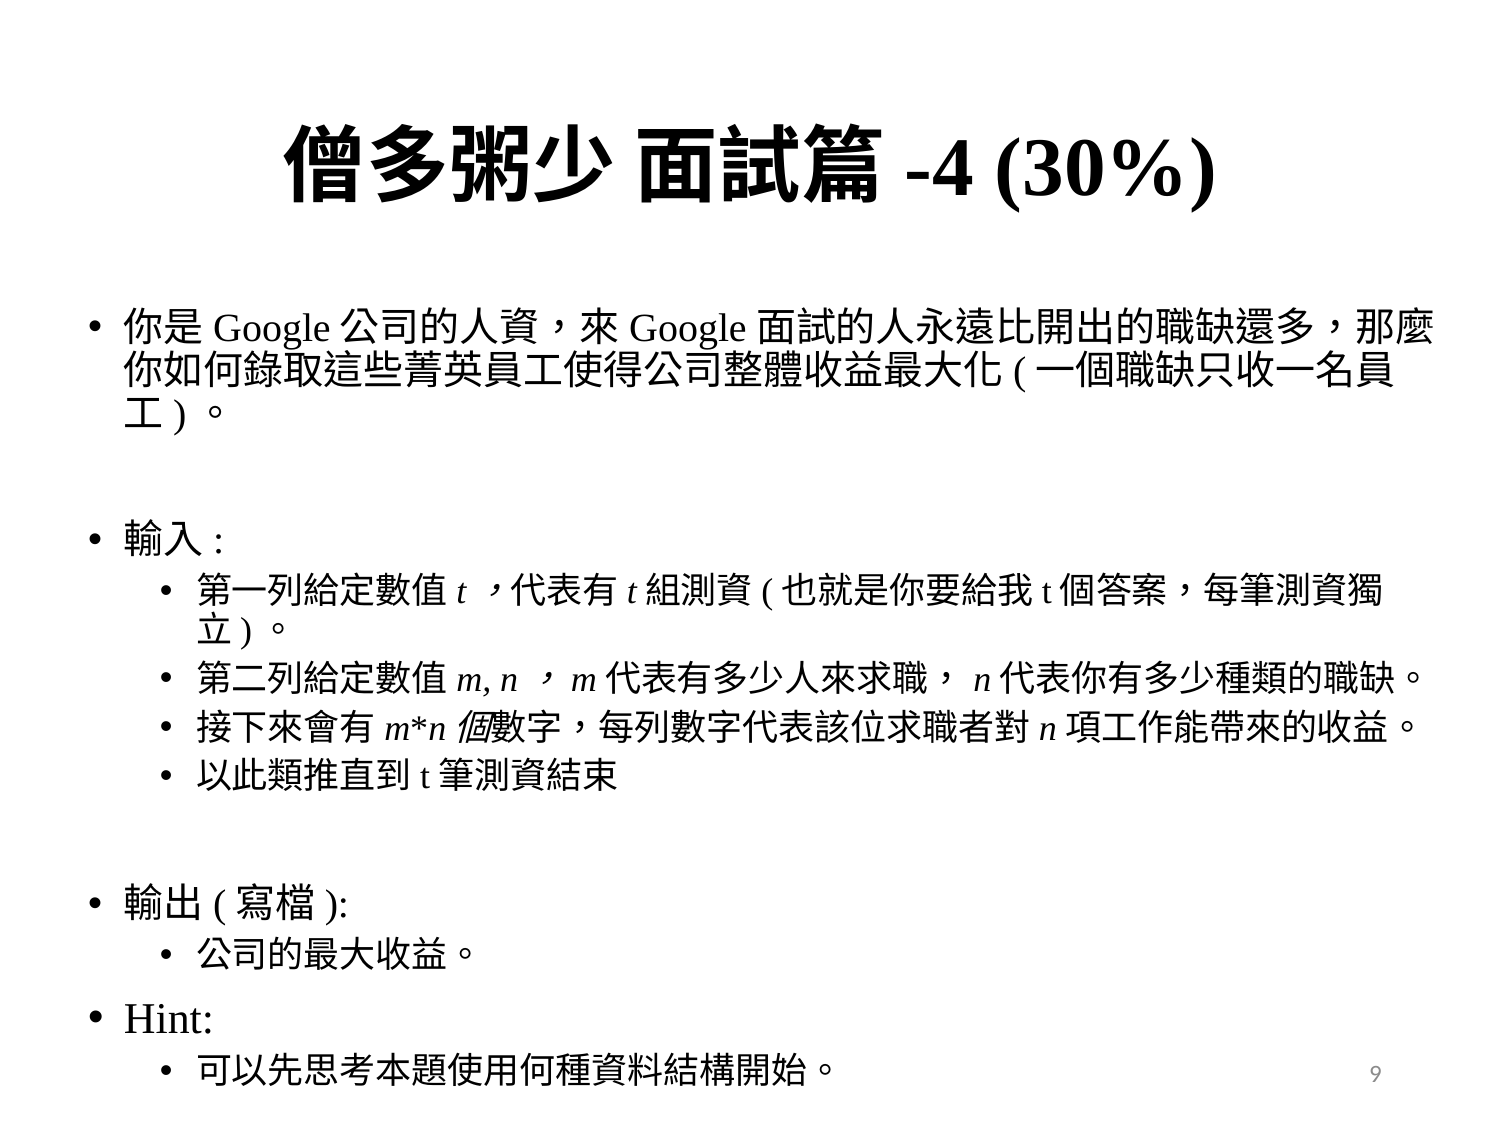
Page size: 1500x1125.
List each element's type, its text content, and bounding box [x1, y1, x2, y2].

list 你是Google公司的人資，來Google面試的人永遠比開出的職缺還多，那麼你如何錄取這些菁英員工使得公司整體收益最大化(一個職缺只收一名員工)。 輸入: 第一列給定數值t，代表有t組測資(也就是你要給我t個答案，每筆測資獨立)。 第二列給定數值m, n，m代表有多少人來求職，n代表你有多少種類的職缺。 接下來會有m*n個數字，每列數字代表該位求職者對n項工作能帶來的收益。 以此類推直到t筆測資結束 輸出(寫檔): 公司的最大收益。 Hint: 可以先思考本題使用何種資料結構開始。 [73, 299, 1486, 1103]
title 僧多粥少 面試篇-4 (30%) [103, 59, 1397, 278]
slide_number 9 [1059, 1042, 1397, 1103]
